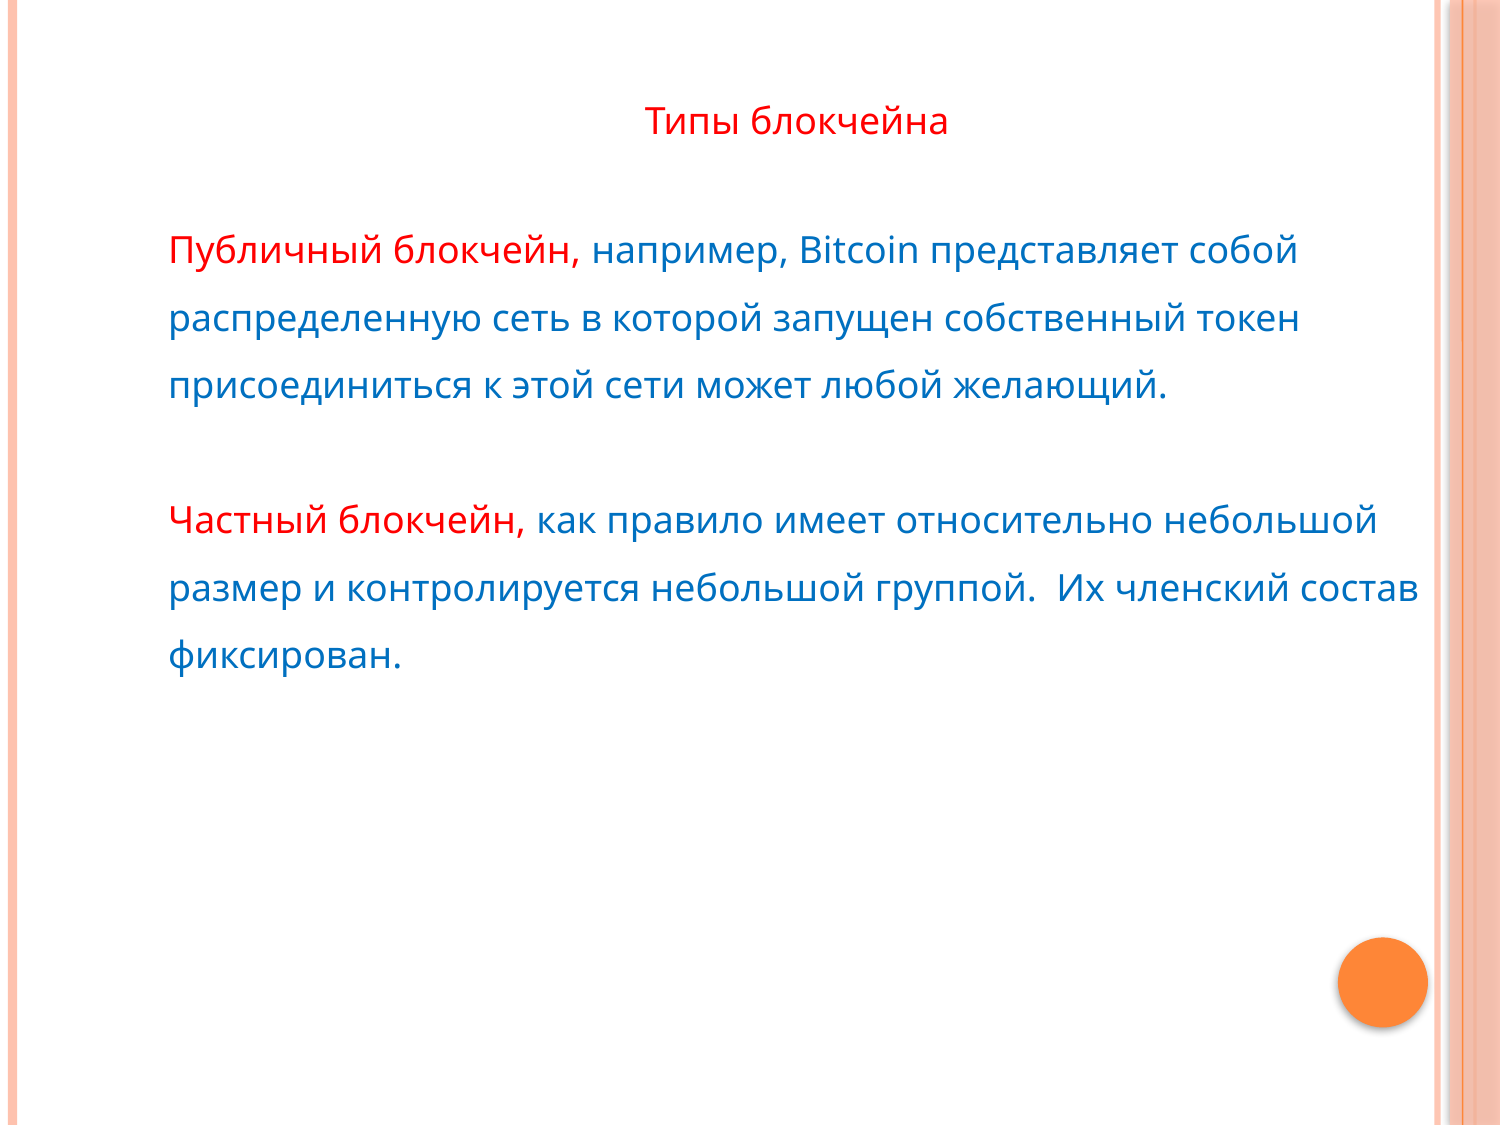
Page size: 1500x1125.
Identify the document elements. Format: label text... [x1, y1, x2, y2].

text_box Типы блокчейна [289, 89, 1306, 150]
text_box Публичный блокчейн, например, Bitcoin представляет собой распределенную сеть в которой запущен собственный токен присоединиться к этой сети может любой желающий. Частный блокчейн, как правило имеет относительно небольшой размер и контролируется небольшой группой. Их членский состав фиксирован. [153, 196, 1441, 729]
